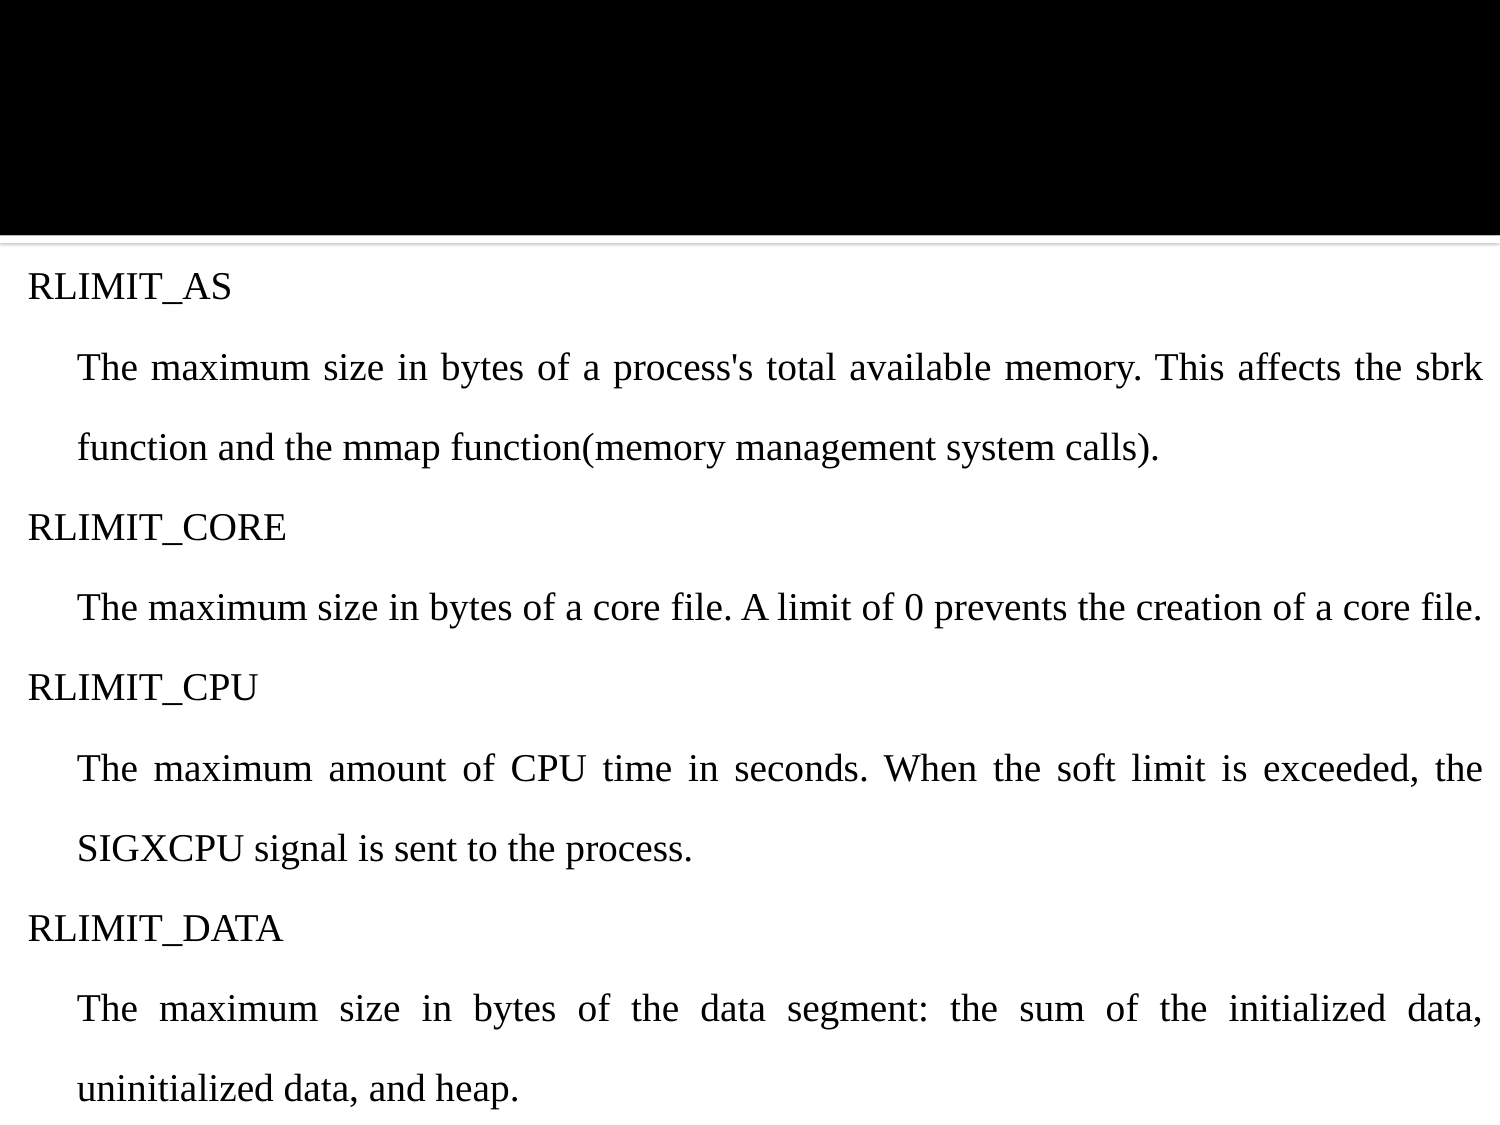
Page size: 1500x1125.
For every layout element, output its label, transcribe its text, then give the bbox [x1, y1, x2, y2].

list RLIMIT_AS The maximum size in bytes of a process's total available memory. This affects the sbrk function and the mmap function(memory management system calls). RLIMIT_CORE The maximum size in bytes of a core file. A limit of 0 prevents the creation of a core file. RLIMIT_CPU The maximum amount of CPU time in seconds. When the soft limit is exceeded, the SIGXCPU signal is sent to the process. RLIMIT_DATA The maximum size in bytes of the data segment: the sum of the initialized data, uninitialized data, and heap. [0, 212, 1500, 1125]
